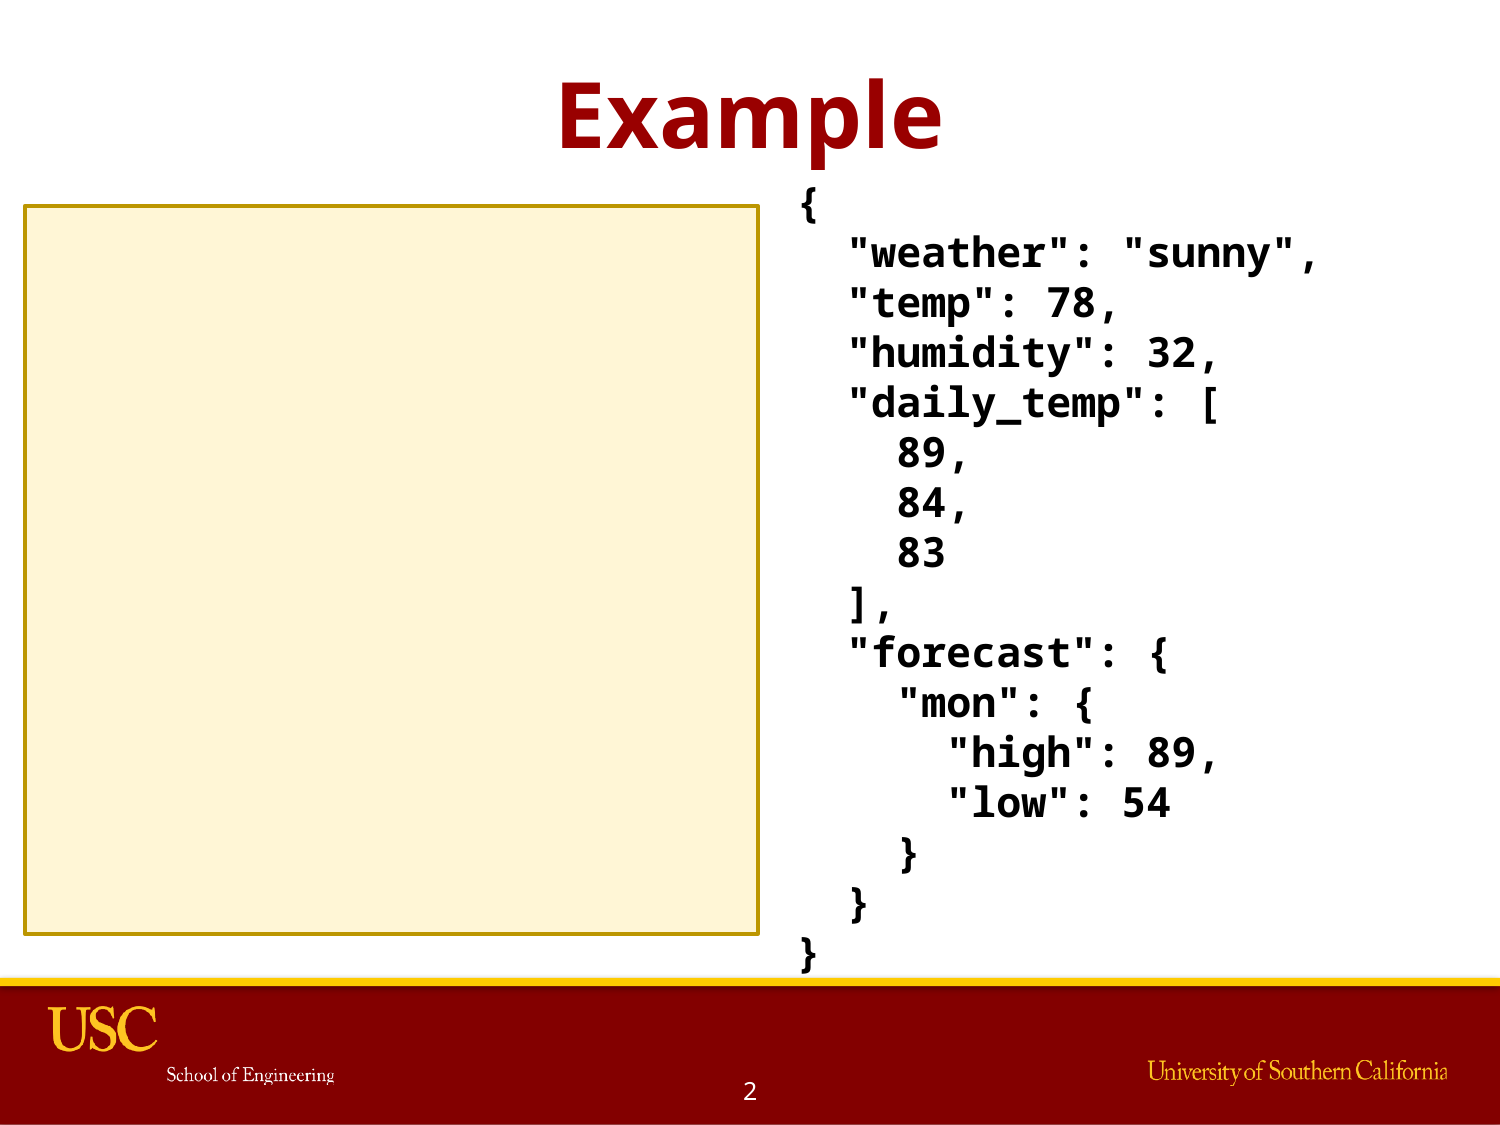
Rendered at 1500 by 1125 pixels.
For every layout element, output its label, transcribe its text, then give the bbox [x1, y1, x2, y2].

slide_number 2 [575, 1062, 926, 1122]
title Example [24, 18, 1475, 206]
list { "weather": "sunny", "temp": 78, "humidity": 32, "daily_temp": [ 89, 84, 83 ], "forecast": { "mon": { "high": 89, "low": 54 } } } [781, 168, 1475, 935]
text_box [23, 204, 760, 936]
